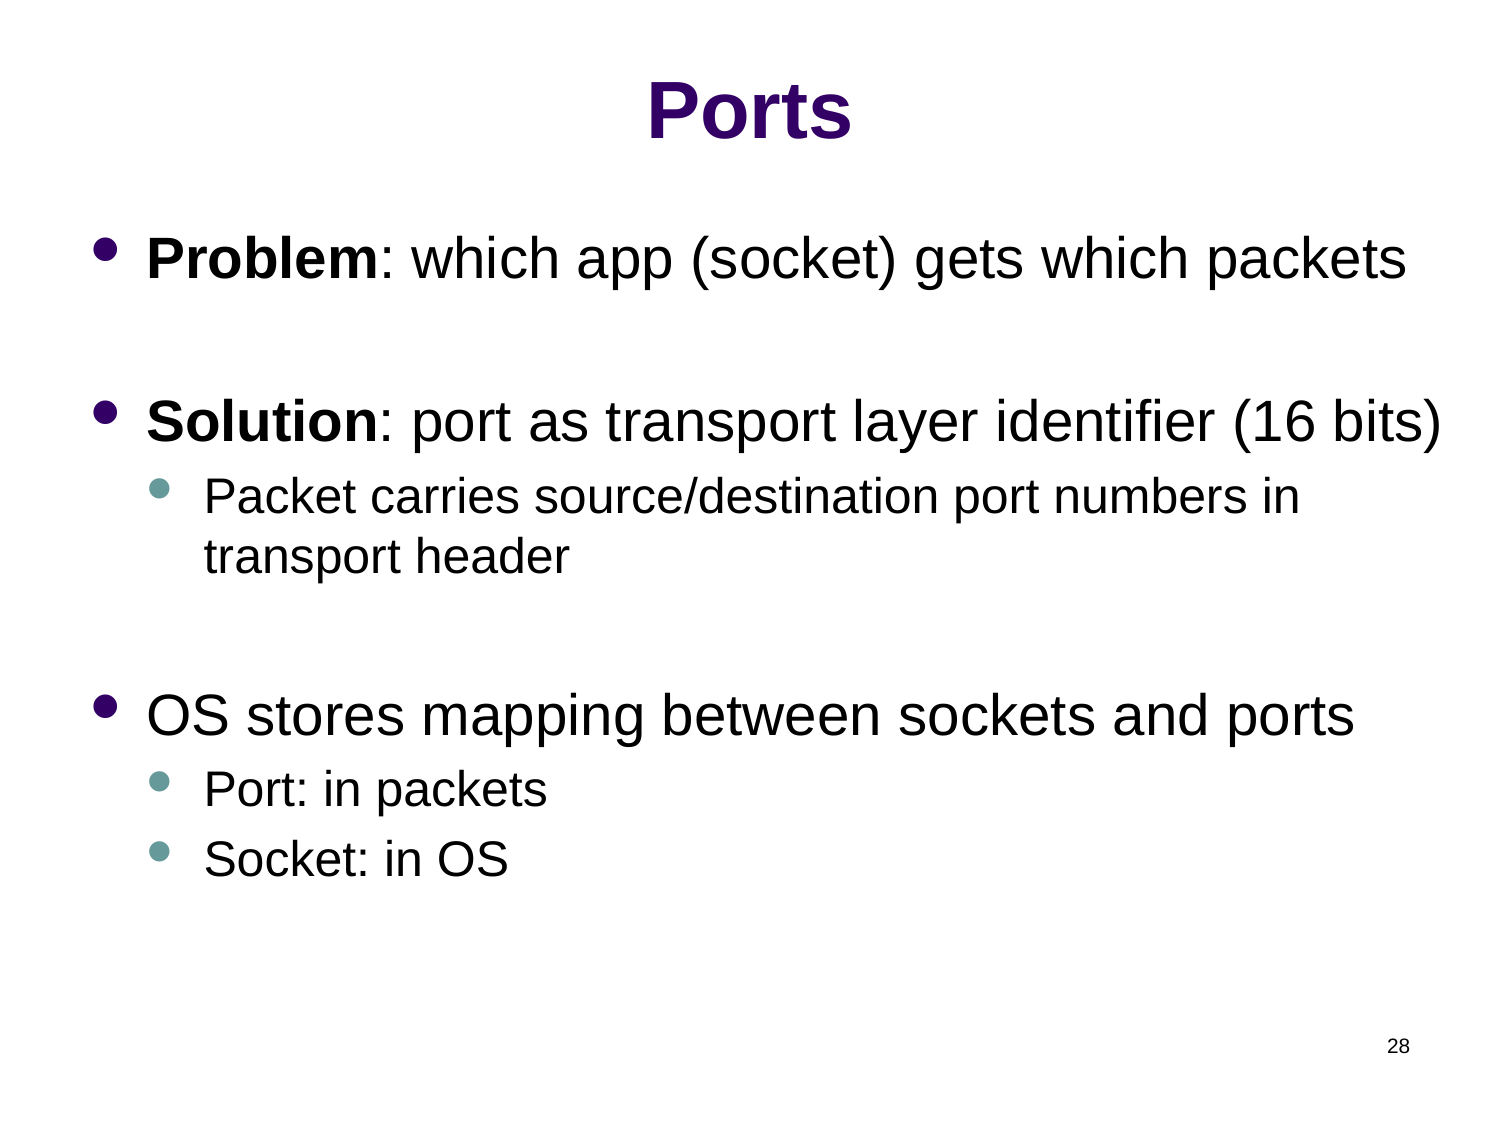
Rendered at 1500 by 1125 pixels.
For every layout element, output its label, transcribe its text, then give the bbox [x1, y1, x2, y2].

slide_number 28 [1074, 1024, 1426, 1101]
list Problem: which app (socket) gets which packets Solution: port as transport layer identifier (16 bits) Packet carries source/destination port numbers in transport header OS stores mapping between sockets and ports Port: in packets Socket: in OS [75, 212, 1475, 1006]
title Ports [0, 20, 1500, 163]
